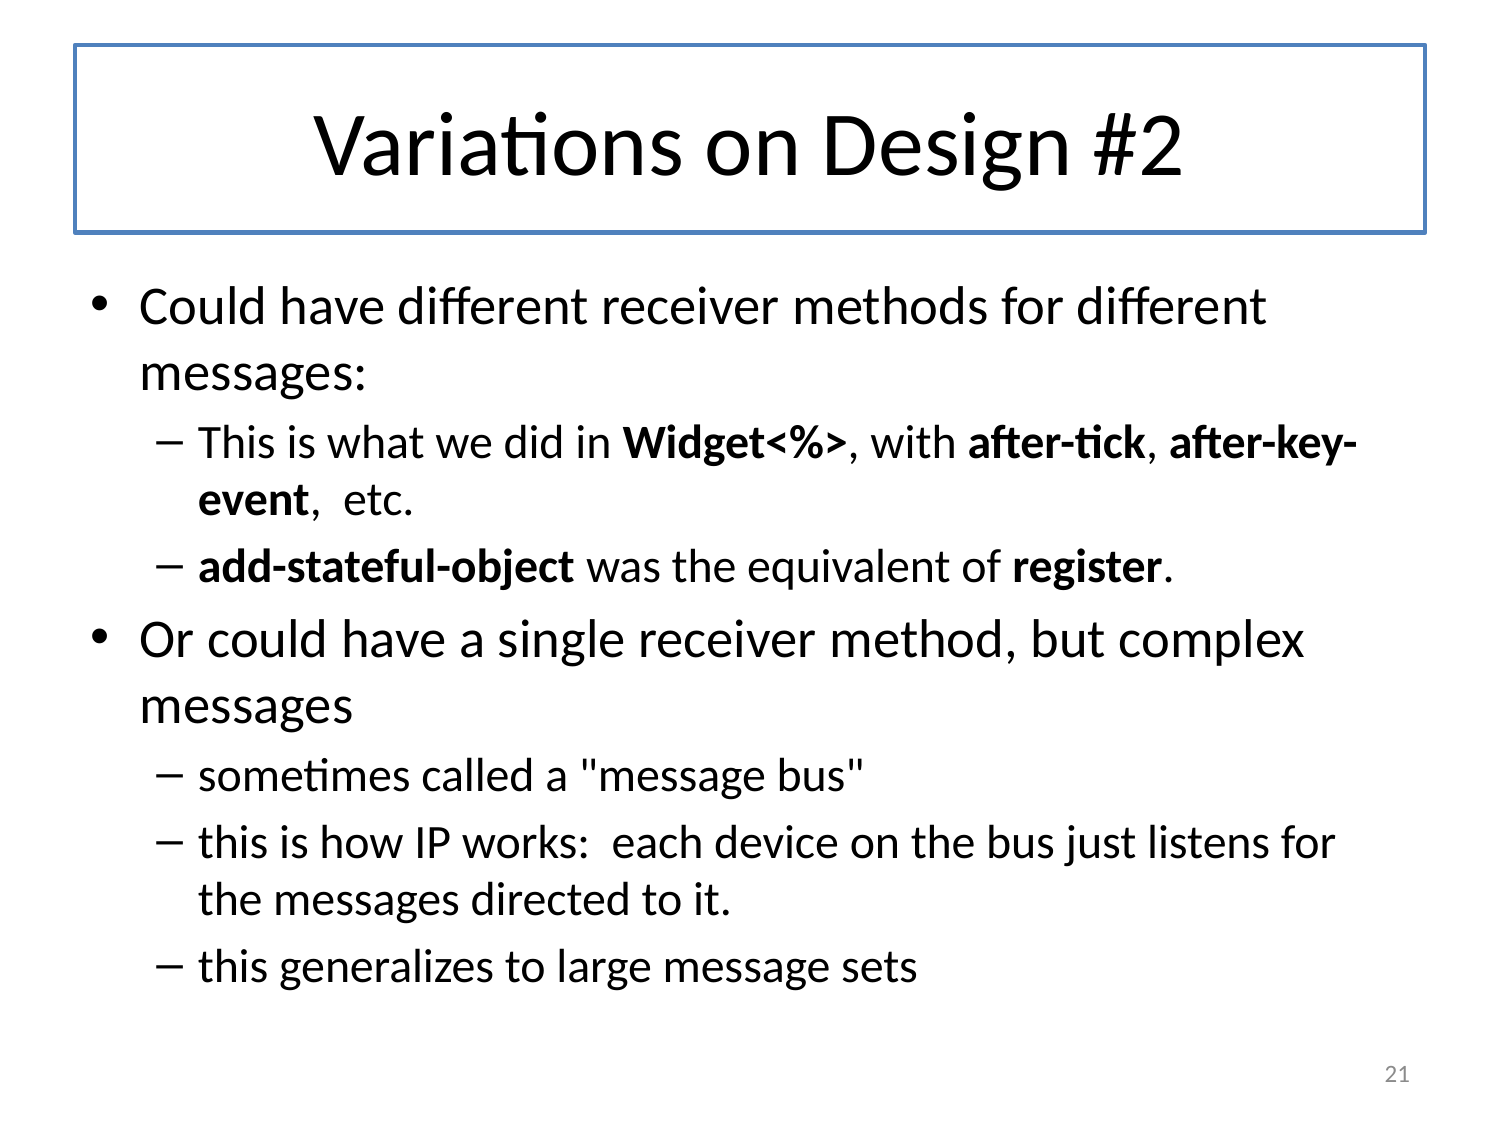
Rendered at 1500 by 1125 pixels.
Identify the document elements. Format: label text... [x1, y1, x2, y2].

title Variations on Design #2 [73, 43, 1427, 235]
list Could have different receiver methods for different messages: This is what we did in Widget<%>, with after-tick, after-key-event, etc. add-stateful-object was the equivalent of register. Or could have a single receiver method, but complex messages sometimes called a "message bus" this is how IP works: each device on the bus just listens for the messages directed to it. this generalizes to large message sets [75, 262, 1425, 1005]
slide_number 21 [1074, 1042, 1425, 1103]
